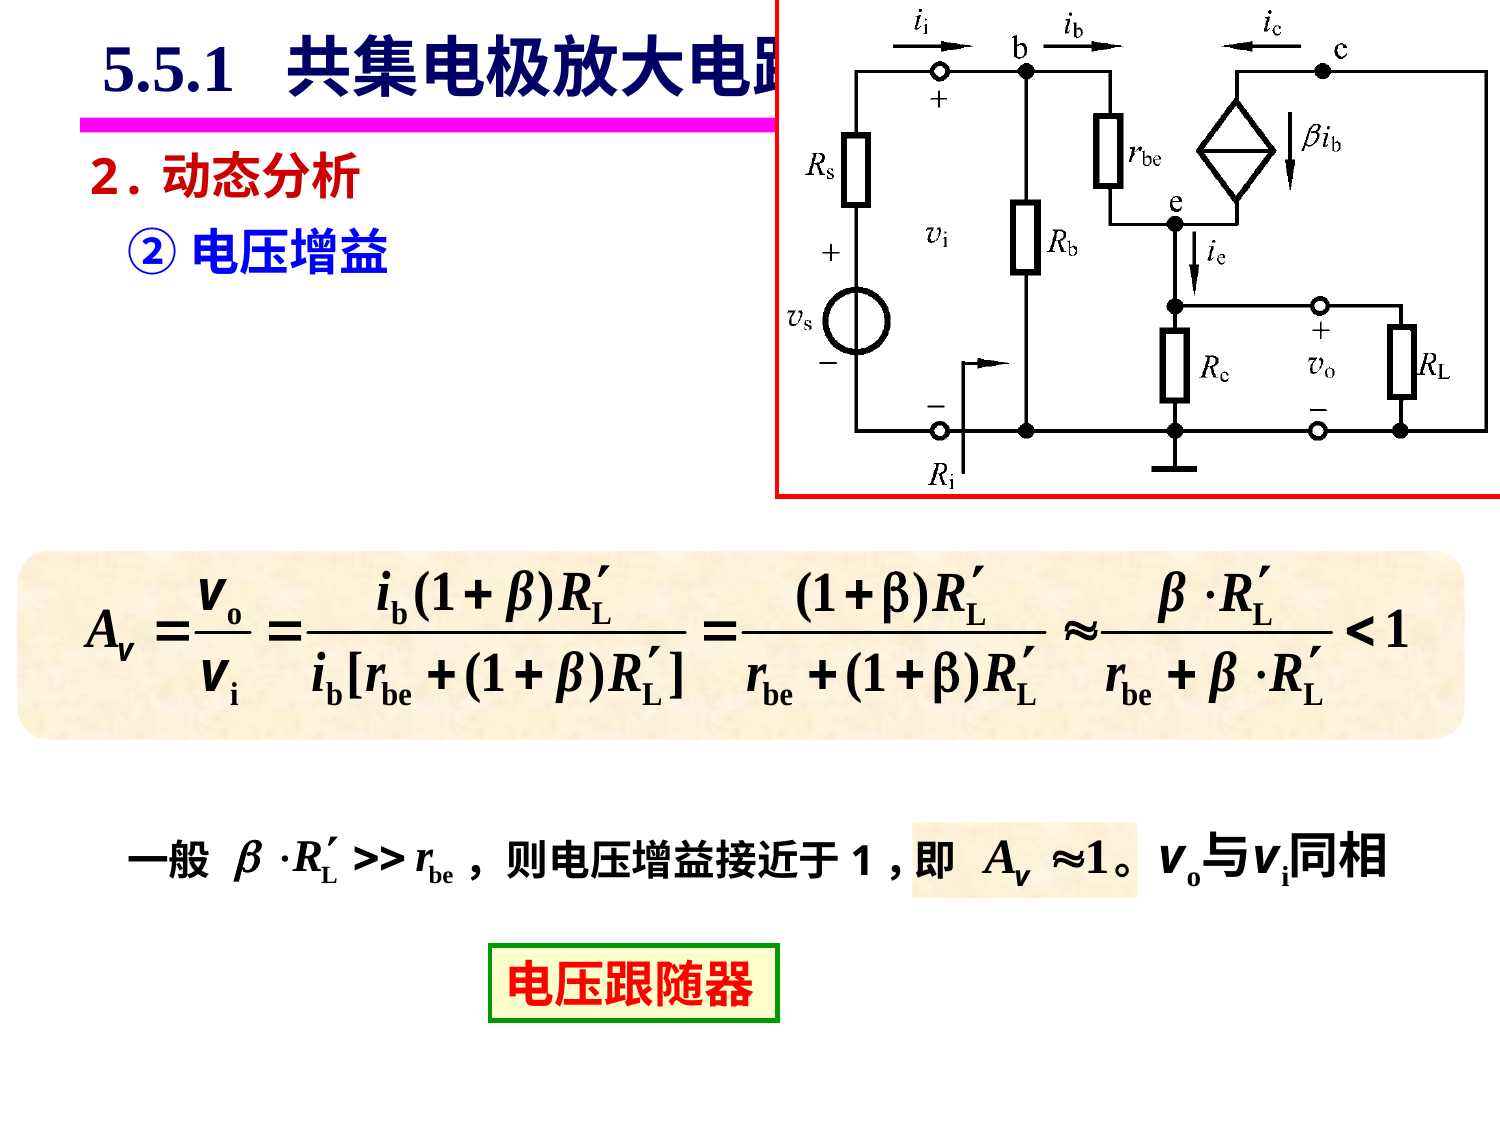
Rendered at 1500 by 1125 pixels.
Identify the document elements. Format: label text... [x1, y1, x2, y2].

text_box 5.5.1 共集电极放大电路 [87, 17, 774, 113]
text_box 2.动态分析 [74, 137, 475, 213]
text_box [112, 825, 462, 893]
text_box ②电压增益 [112, 212, 525, 288]
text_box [17, 550, 1465, 740]
picture [779, 0, 1500, 495]
text_box 电压跟随器 [490, 945, 778, 1021]
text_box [1177, 823, 1399, 899]
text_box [899, 822, 1176, 899]
text_box ，则电压增益接近于1， [464, 826, 894, 892]
